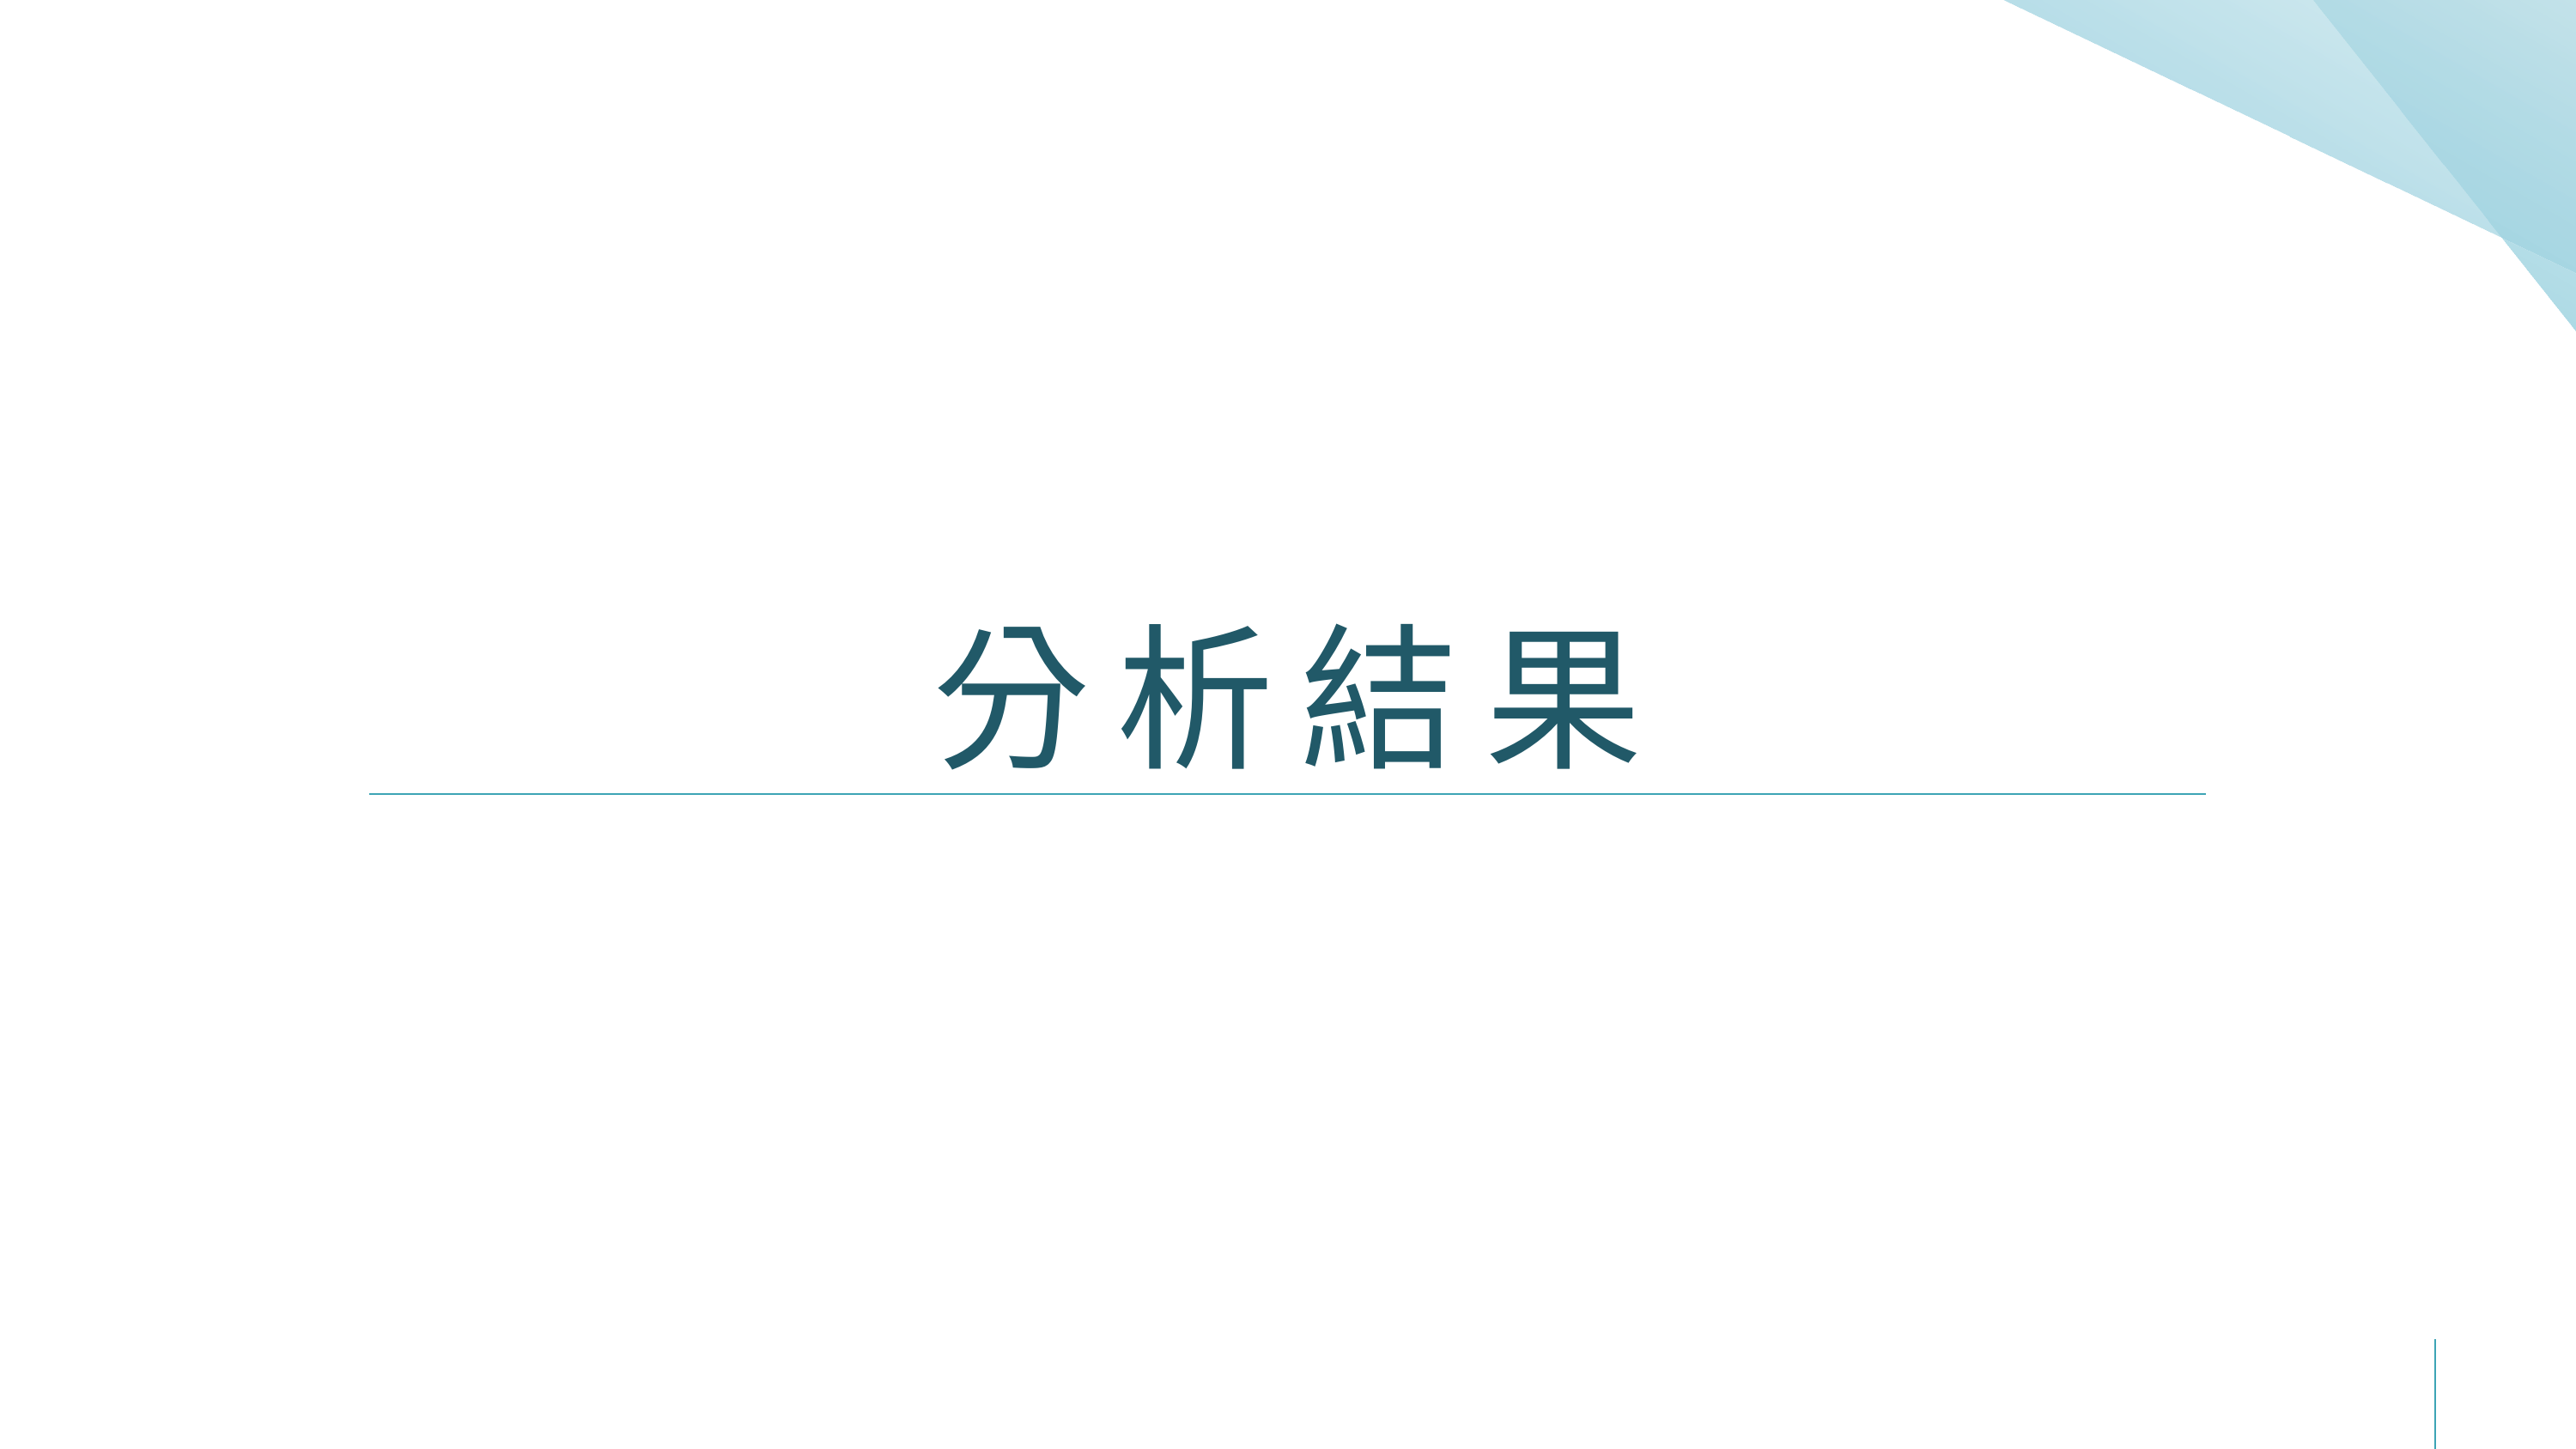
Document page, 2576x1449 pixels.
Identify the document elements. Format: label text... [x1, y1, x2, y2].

title 分析結果 [108, 560, 2467, 795]
